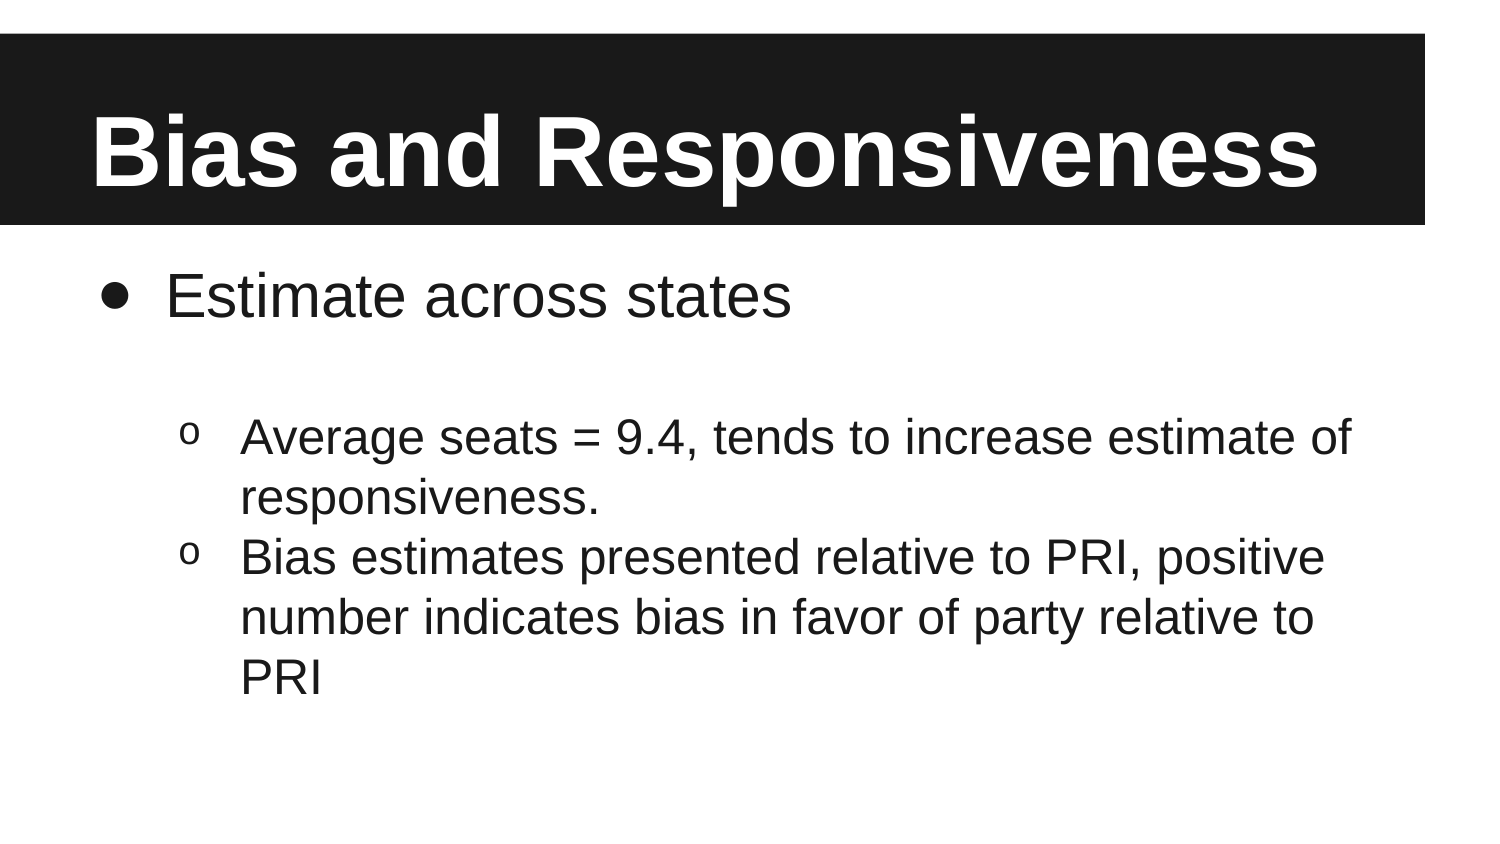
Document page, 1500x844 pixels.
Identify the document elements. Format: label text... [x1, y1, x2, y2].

list Estimate across states Average seats = 9.4, tends to increase estimate of responsiveness. Bias estimates presented relative to PRI, positive number indicates bias in favor of party relative to PRI [75, 239, 1425, 808]
title Bias and Responsiveness [75, 33, 1425, 221]
